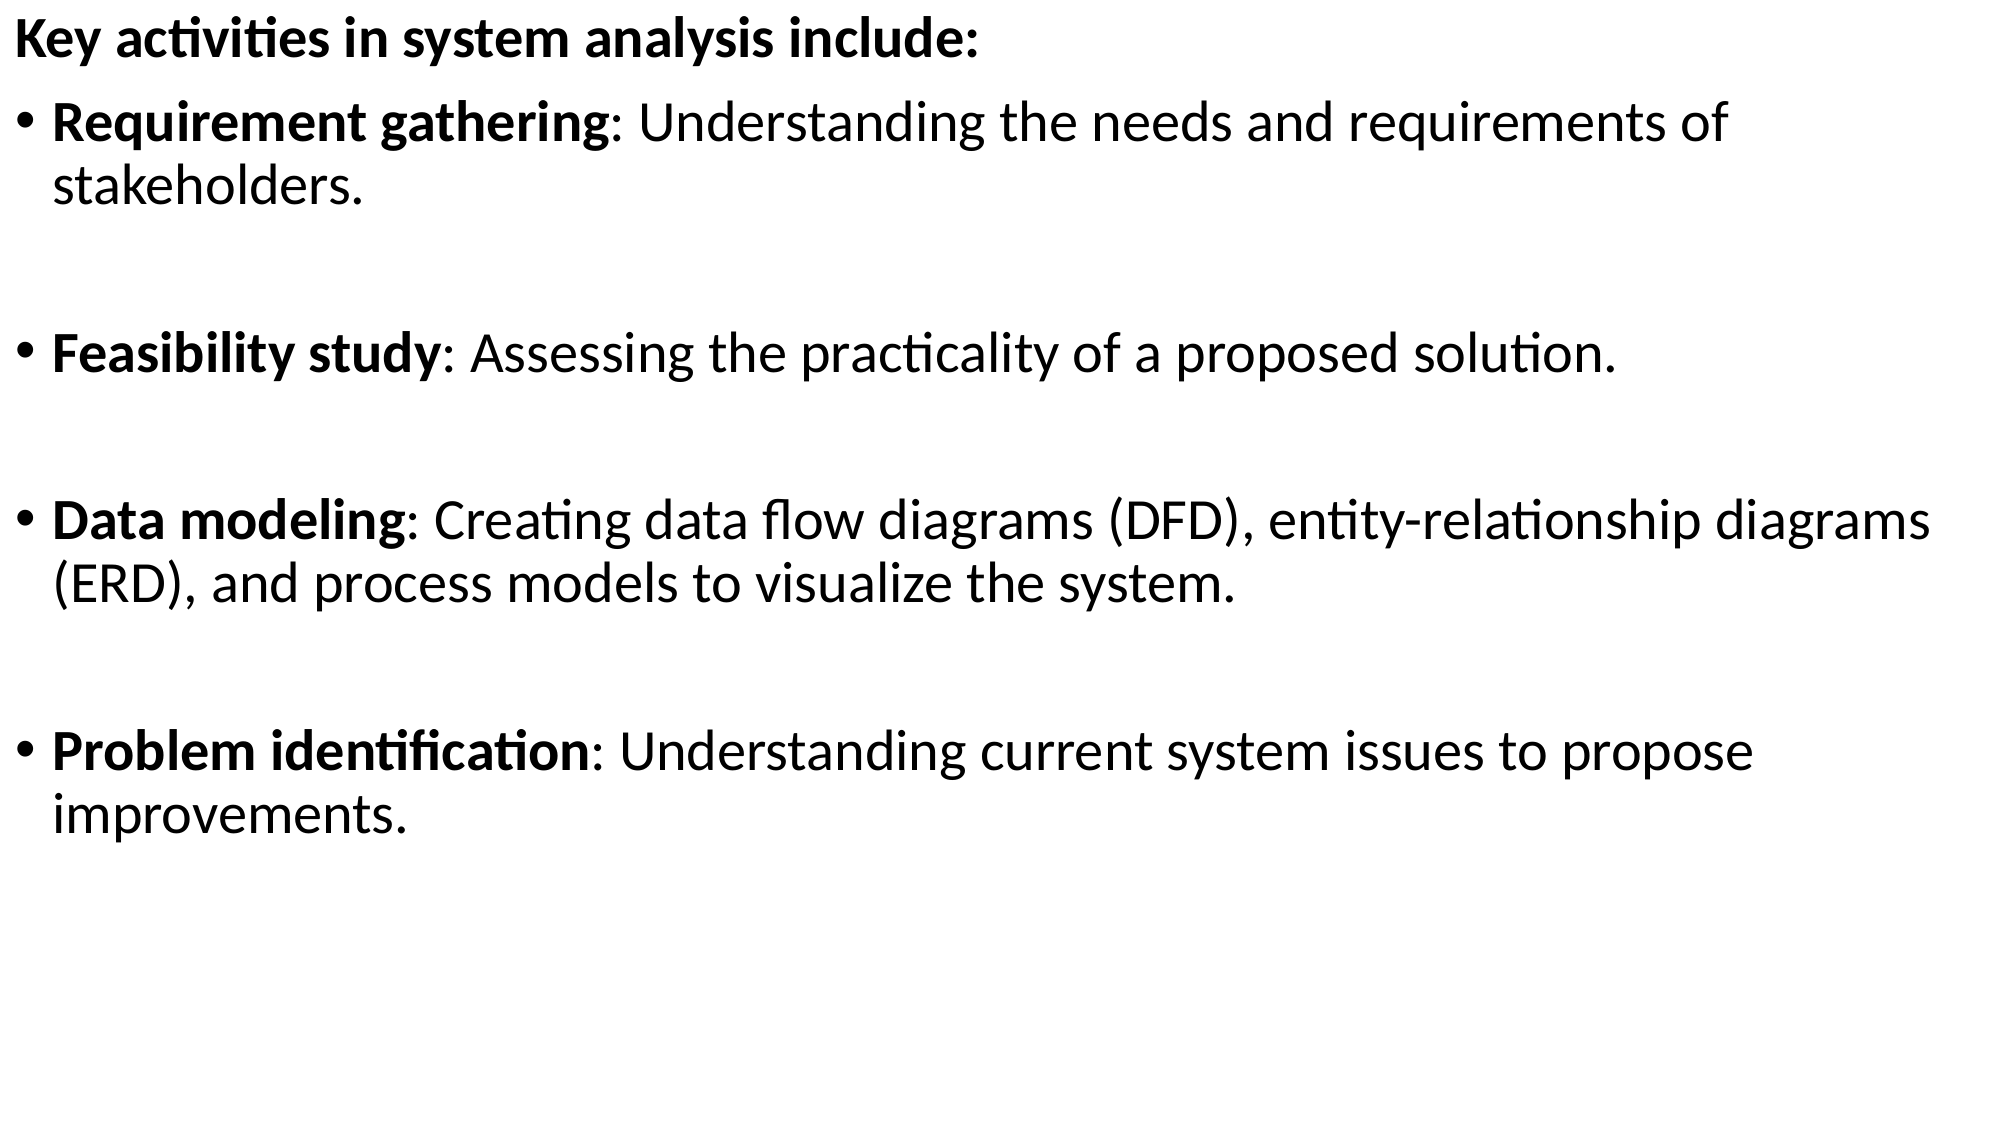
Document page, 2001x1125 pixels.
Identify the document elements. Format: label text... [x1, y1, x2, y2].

list Key activities in system analysis include: Requirement gathering: Understanding the needs and requirements of stakeholders. Feasibility study: Assessing the practicality of a proposed solution. Data modeling: Creating data flow diagrams (DFD), entity-relationship diagrams (ERD), and process models to visualize the system. Problem identification: Understanding current system issues to propose improvements. [0, 0, 2000, 1125]
